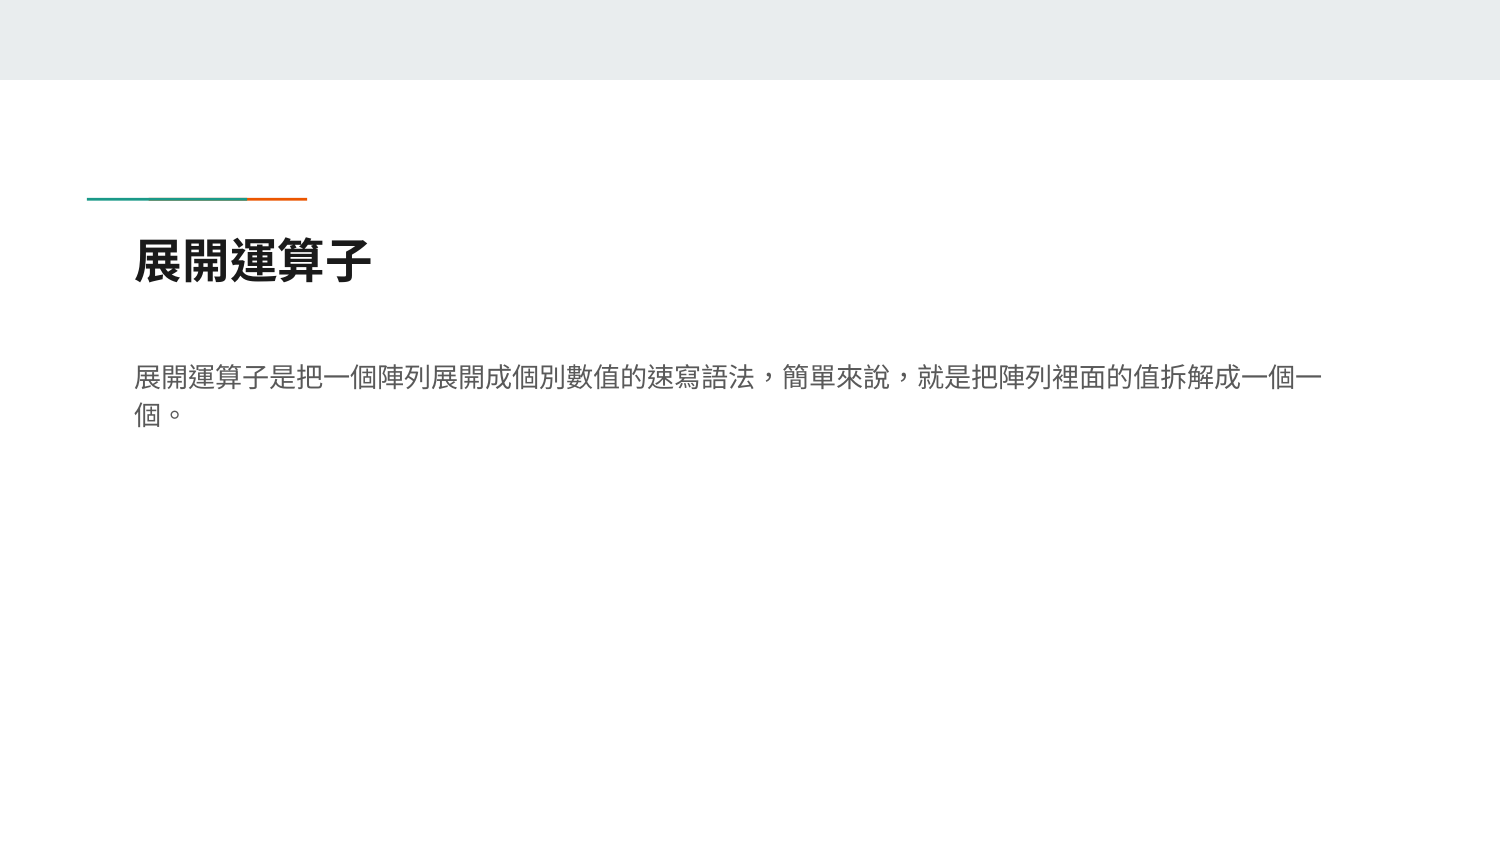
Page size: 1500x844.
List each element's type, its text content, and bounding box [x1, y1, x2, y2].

list 展開運算子是把一個陣列展開成個別數值的速寫語法，簡單來說，就是把陣列裡面的值拆解成一個一個。 [119, 341, 1381, 712]
title 展開運算子 [119, 216, 1381, 305]
